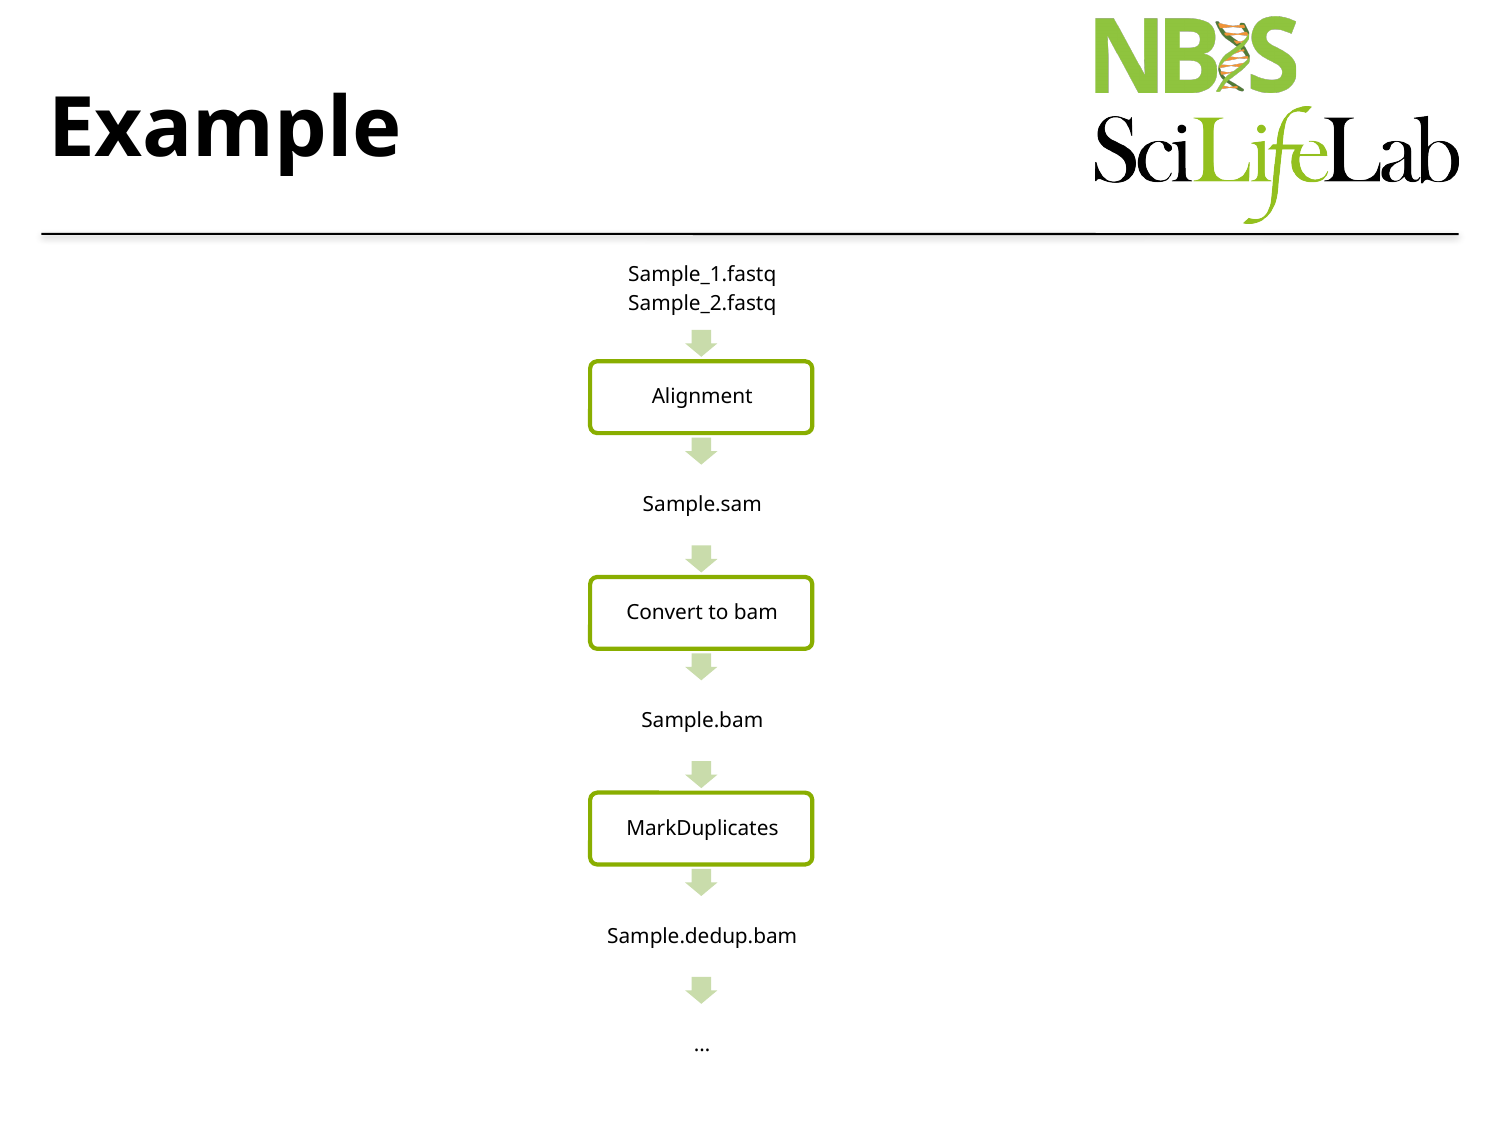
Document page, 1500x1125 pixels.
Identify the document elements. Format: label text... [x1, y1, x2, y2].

title Example [33, 65, 1500, 254]
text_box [325, 252, 1077, 1081]
